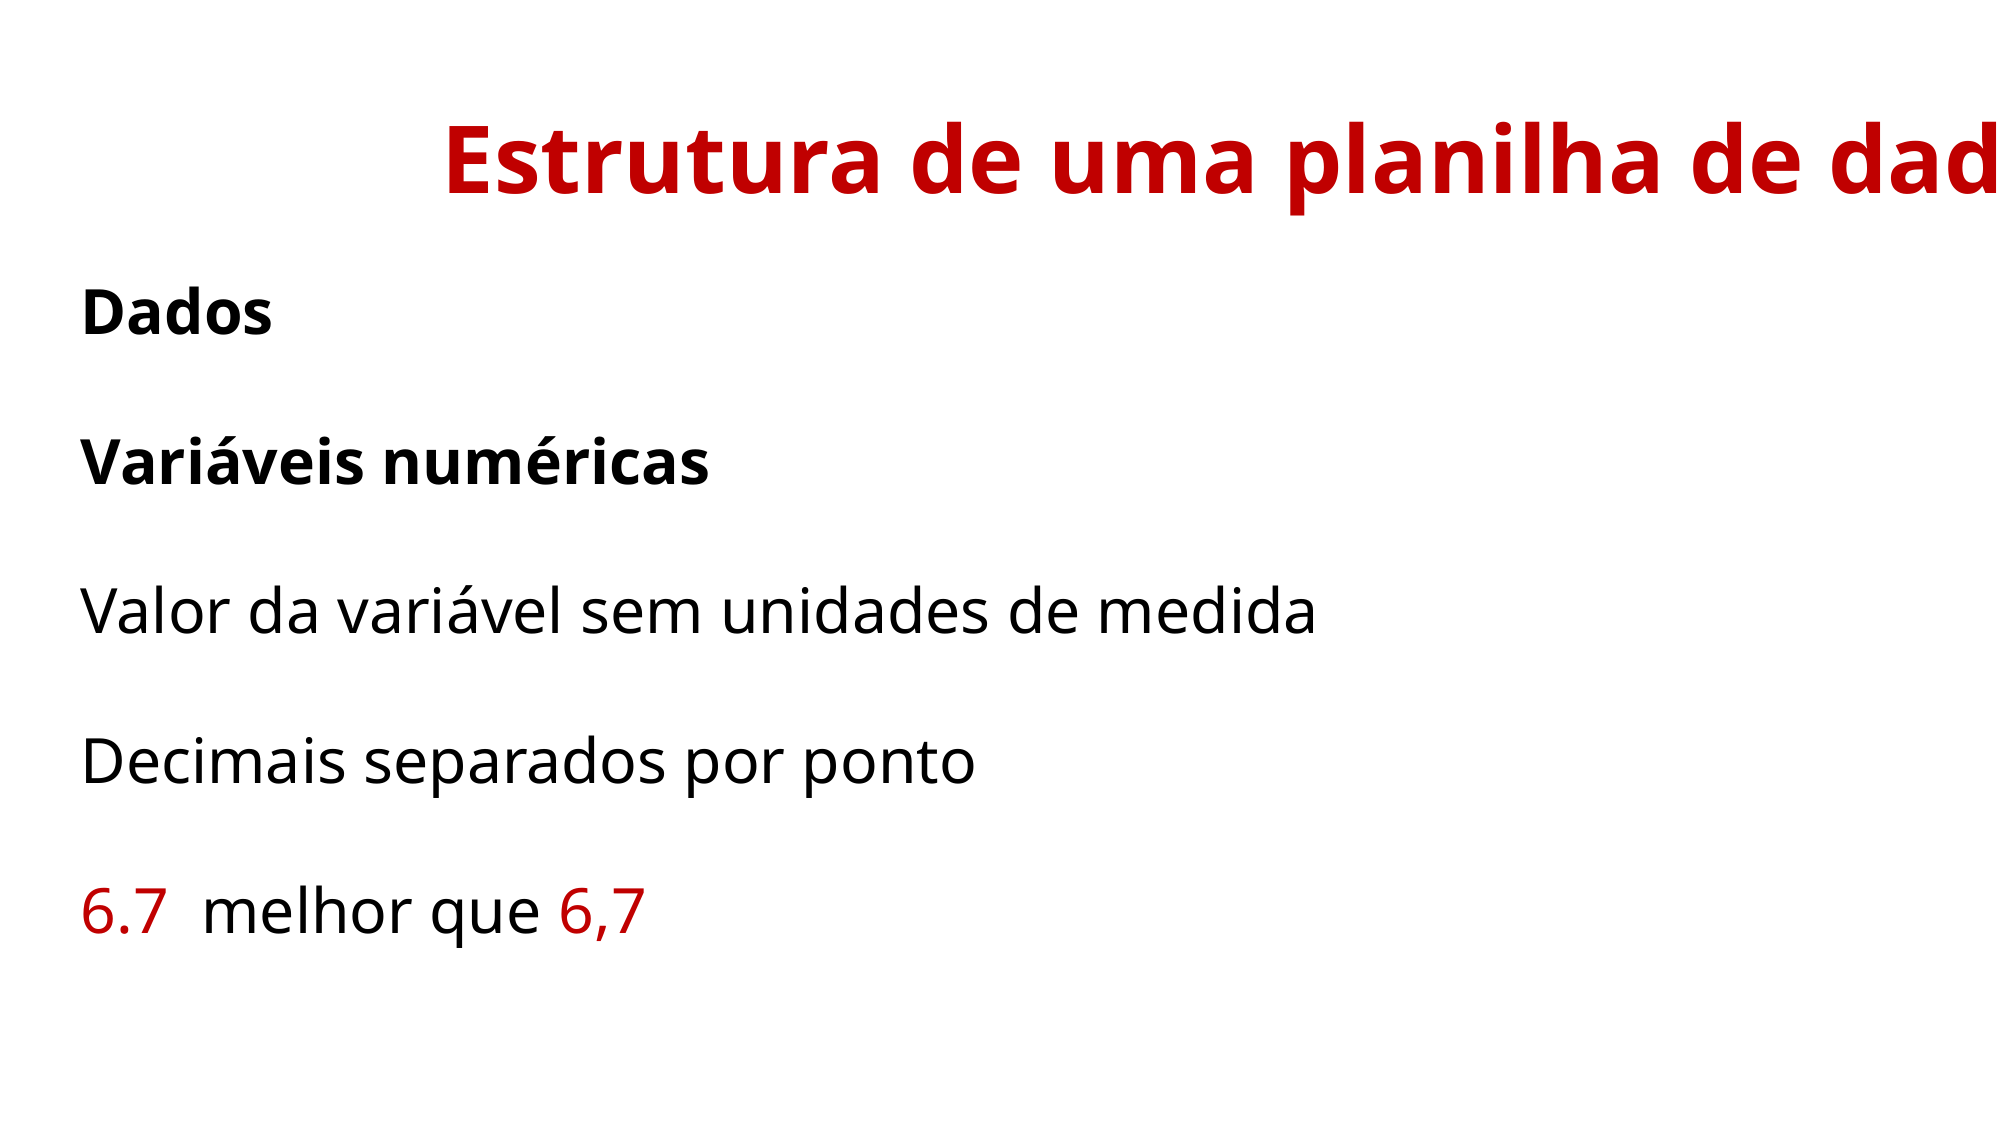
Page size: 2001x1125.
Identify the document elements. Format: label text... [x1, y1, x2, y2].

text_box Estrutura de uma planilha de dados [427, 92, 2000, 220]
text_box Dados Variáveis numéricas Valor da variável sem unidades de medida Decimais separados por ponto 6.7 melhor que 6,7 [65, 264, 1381, 954]
